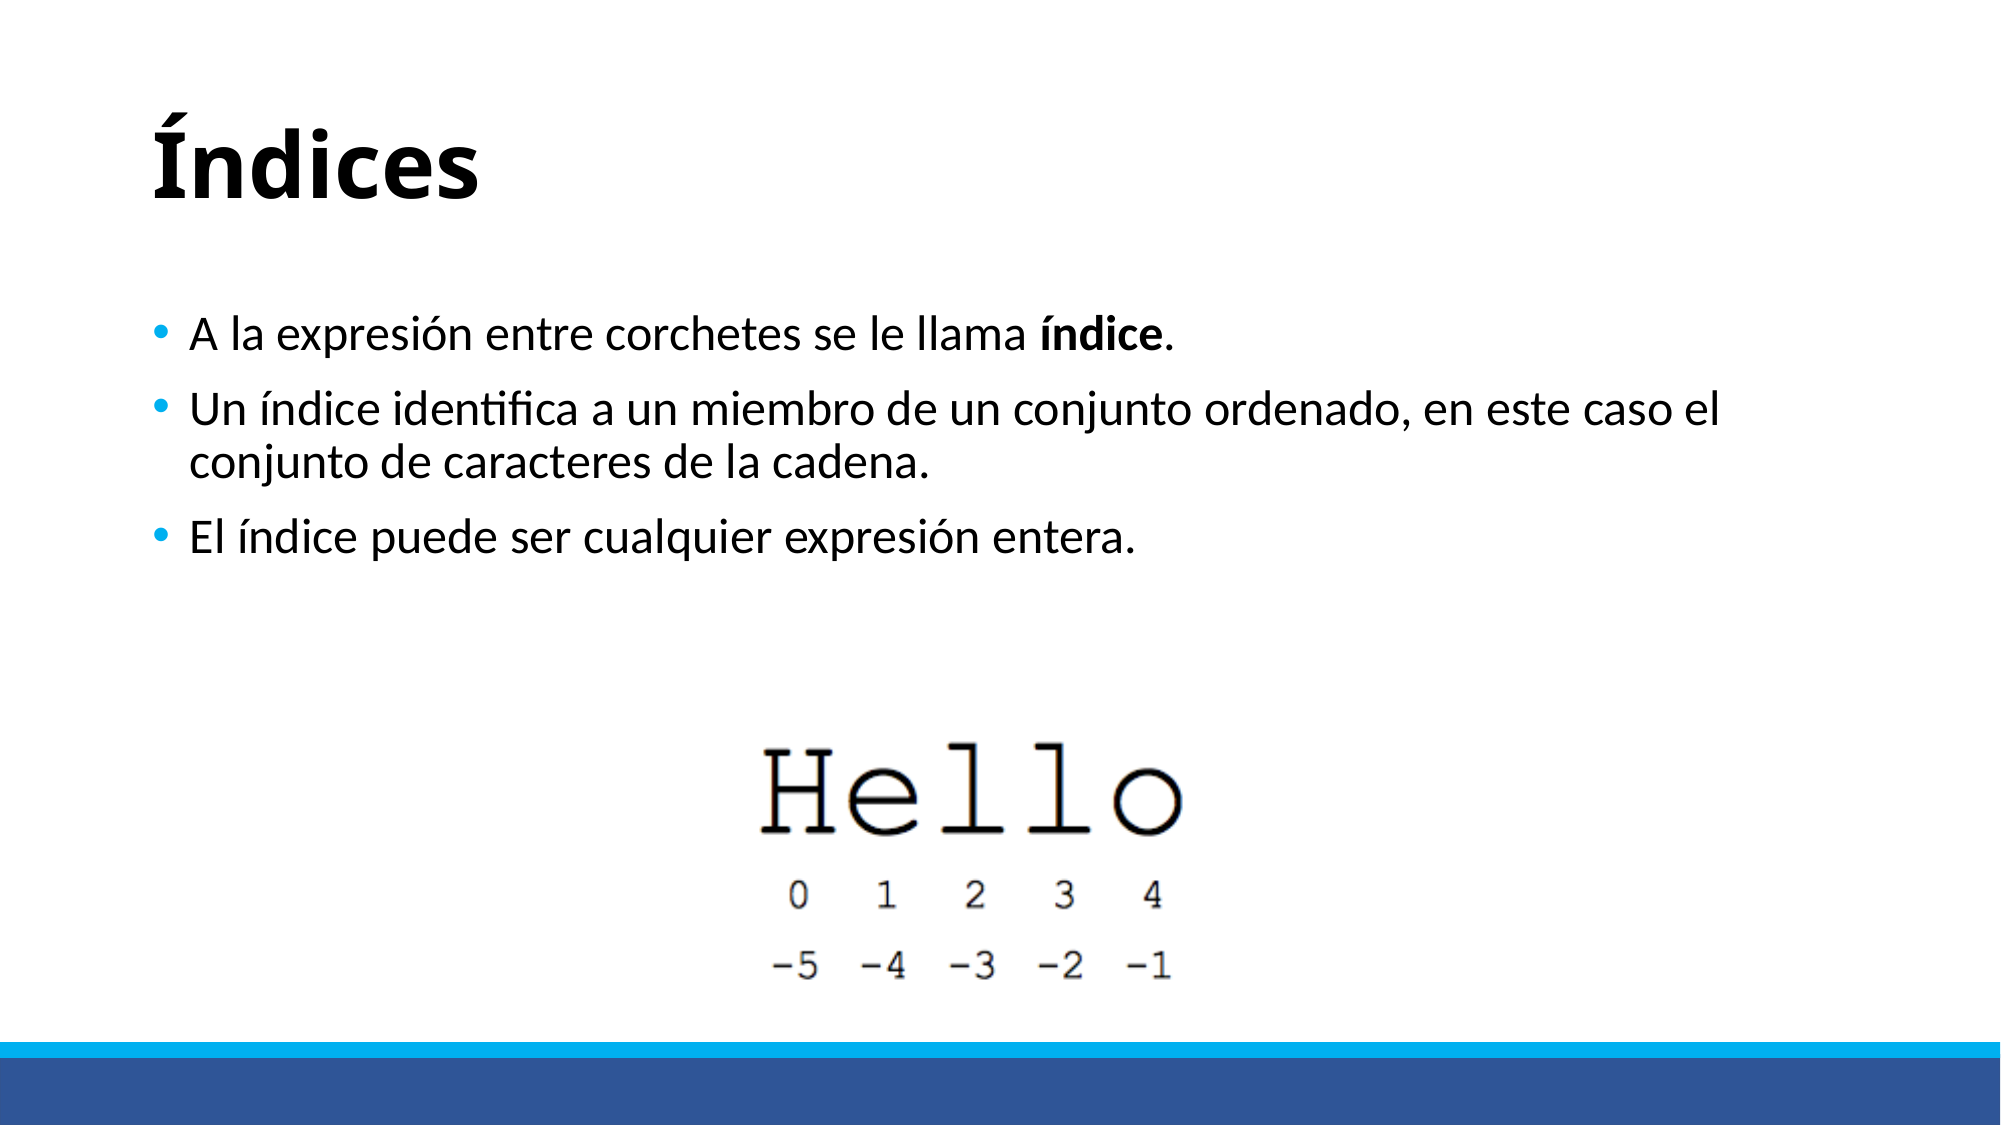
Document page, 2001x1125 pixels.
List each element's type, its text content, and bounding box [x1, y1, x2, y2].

picture [726, 700, 1201, 1000]
list A la expresión entre corchetes se le llama índice. Un índice identifica a un miembro de un conjunto ordenado, en este caso el conjunto de caracteres de la cadena. El índice puede ser cualquier expresión entera. [137, 299, 1863, 1014]
title Índices [137, 59, 1863, 278]
